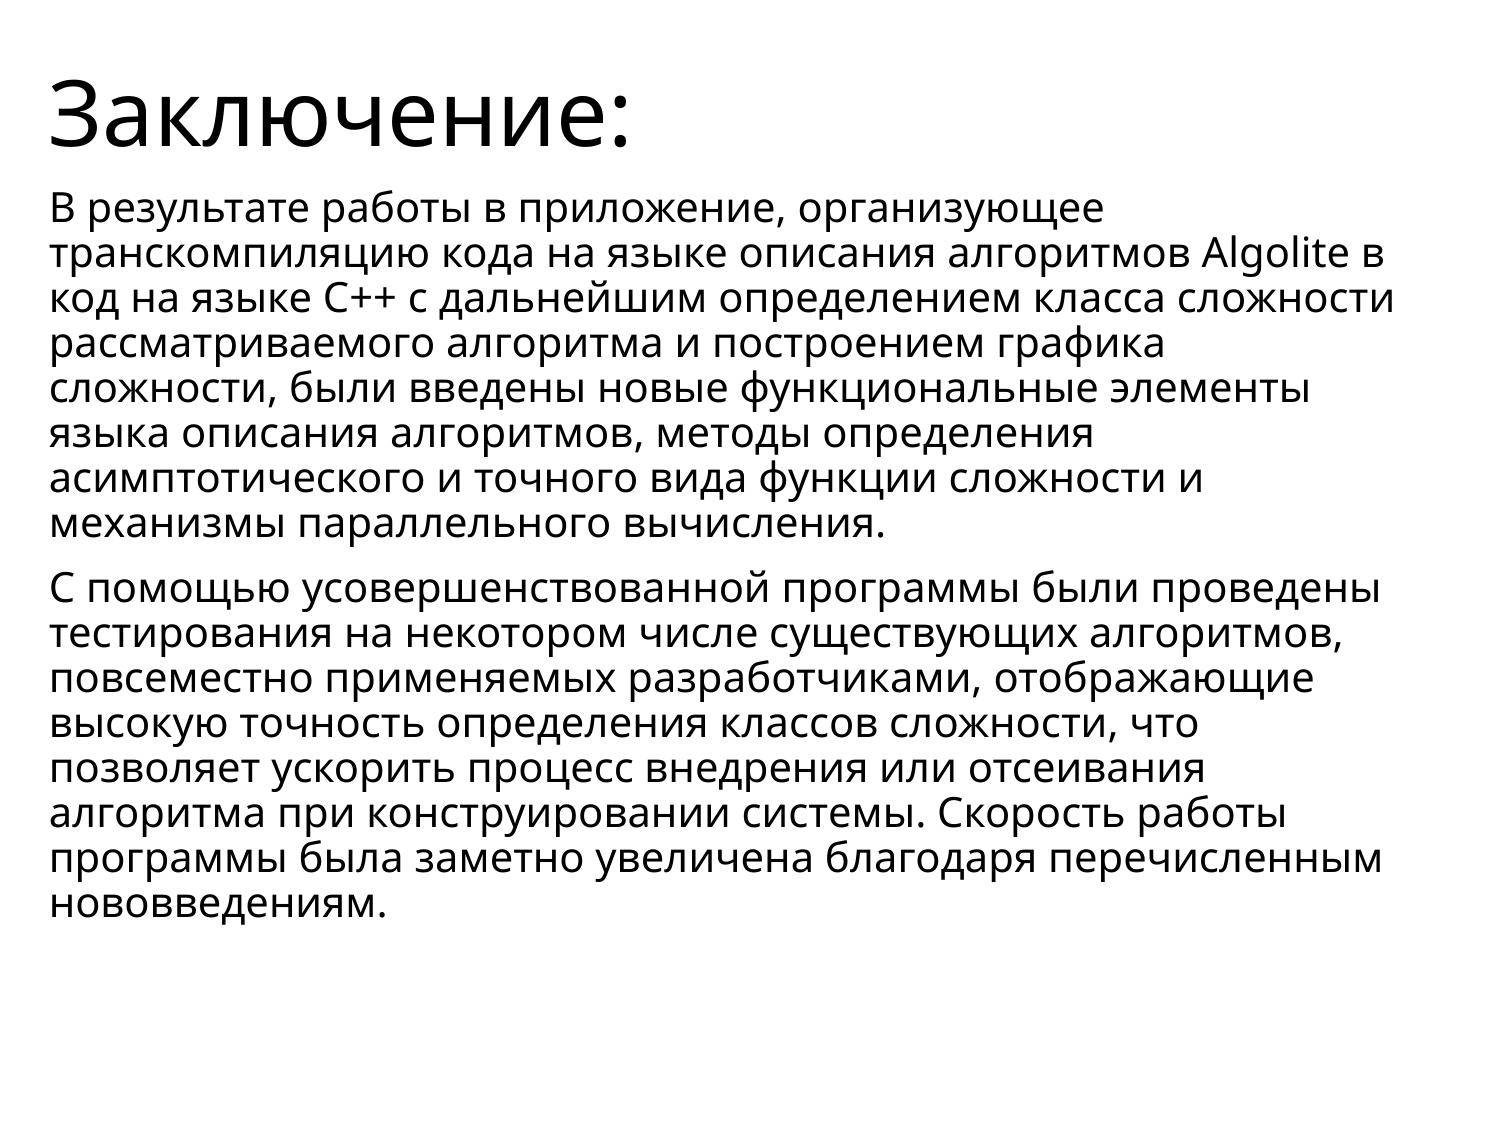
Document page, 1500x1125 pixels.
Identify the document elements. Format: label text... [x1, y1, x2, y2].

text_box Заключение: [34, 59, 1478, 278]
text_box В результате работы в приложение, организующее транскомпиляцию кода на языке описания алгоритмов Algolite в код на языке C++ с дальнейшим определением класса сложности рассматриваемого алгоритма и построением графика сложности, были введены новые функциональные элементы языка описания алгоритмов, методы определения асимптотического и точного вида функции сложности и механизмы параллельного вычисления. С помощью усовершенствованной программы были проведены тестирования на некотором числе существующих алгоритмов, повсеместно применяемых разработчиками, отображающие высокую точность определения классов сложности, что позволяет ускорить процесс внедрения или отсеивания алгоритма при конструировании системы. Скорость работы программы была заметно увеличена благодаря перечисленным нововведениям. [34, 178, 1419, 893]
